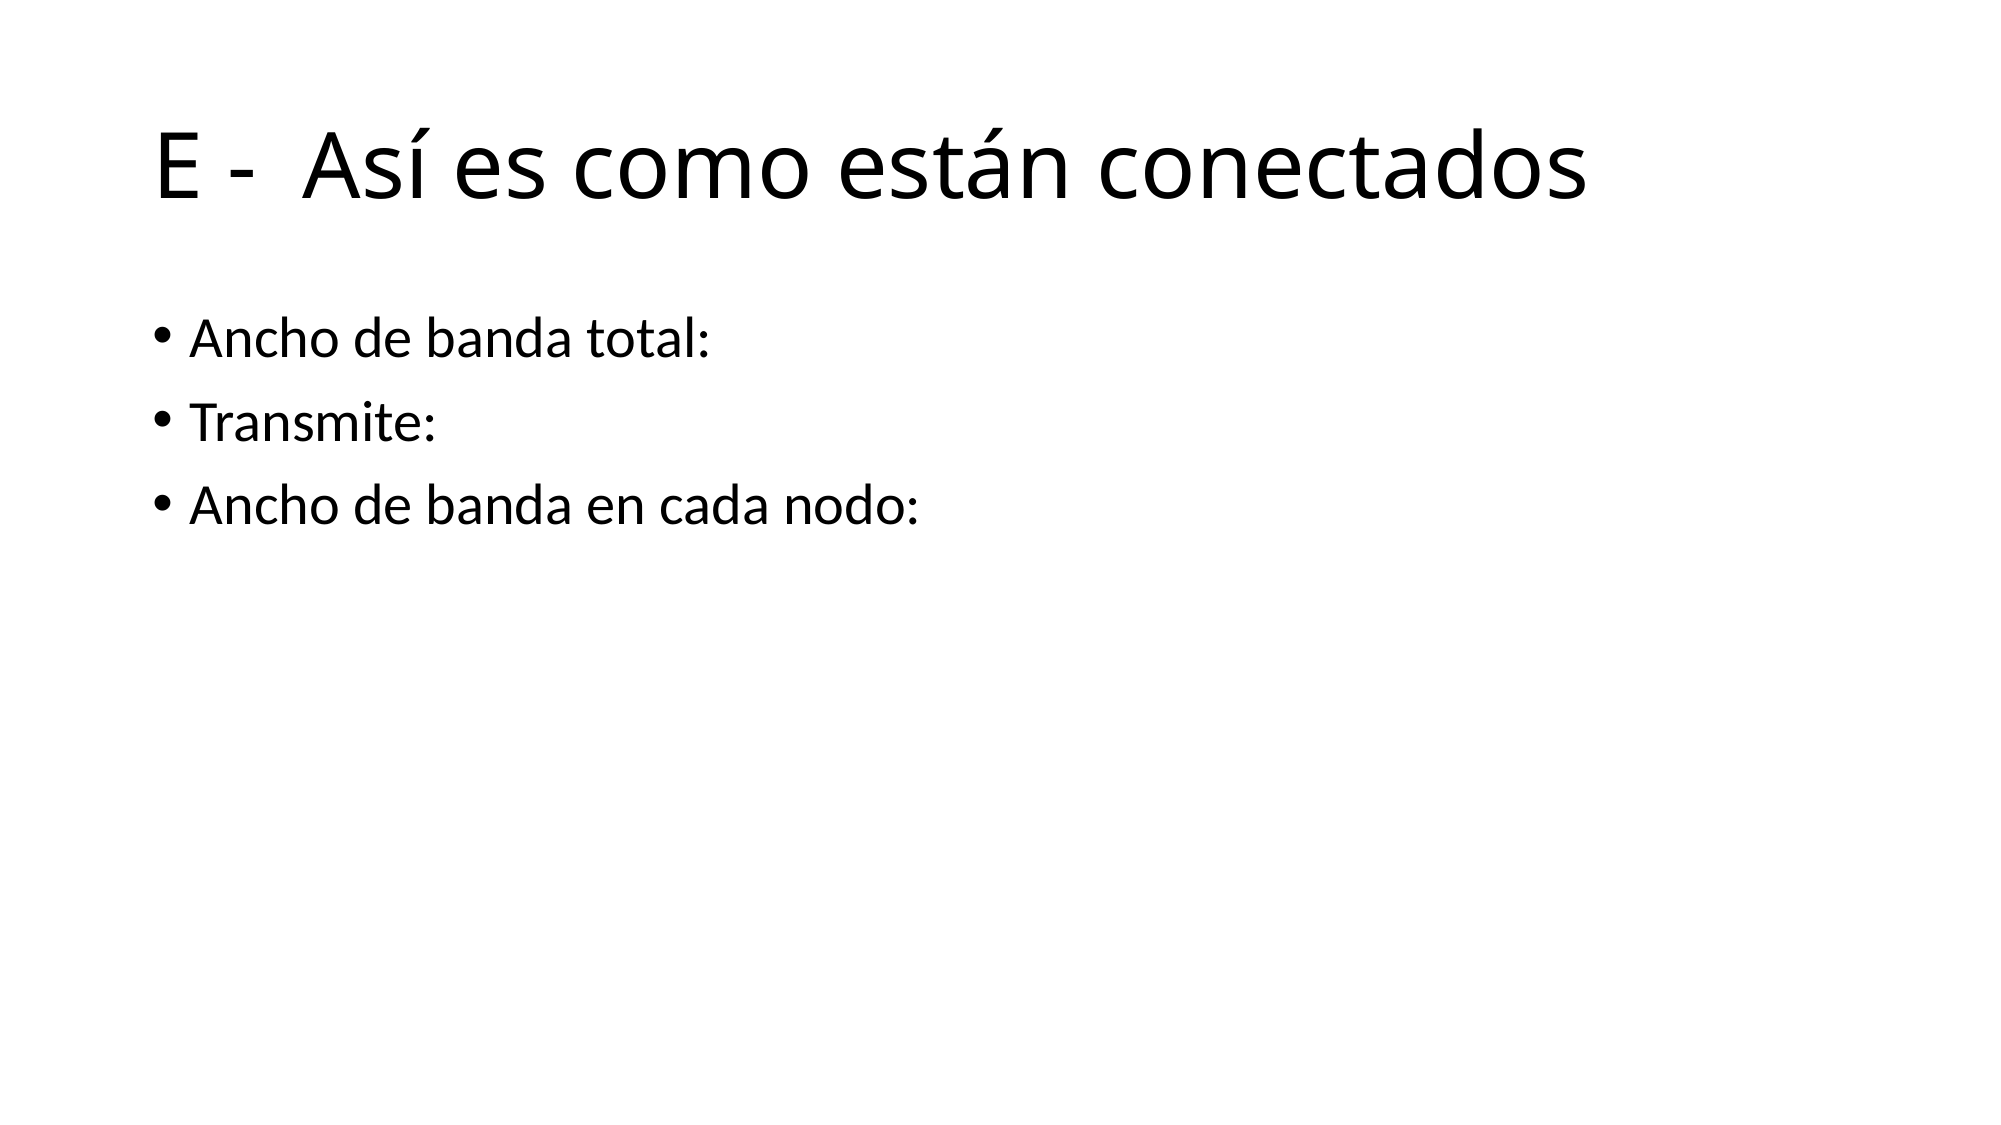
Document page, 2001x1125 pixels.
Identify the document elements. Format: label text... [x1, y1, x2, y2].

list Ancho de banda total: Transmite: Ancho de banda en cada nodo: [137, 299, 1863, 1014]
title E - Así es como están conectados [137, 59, 1863, 278]
